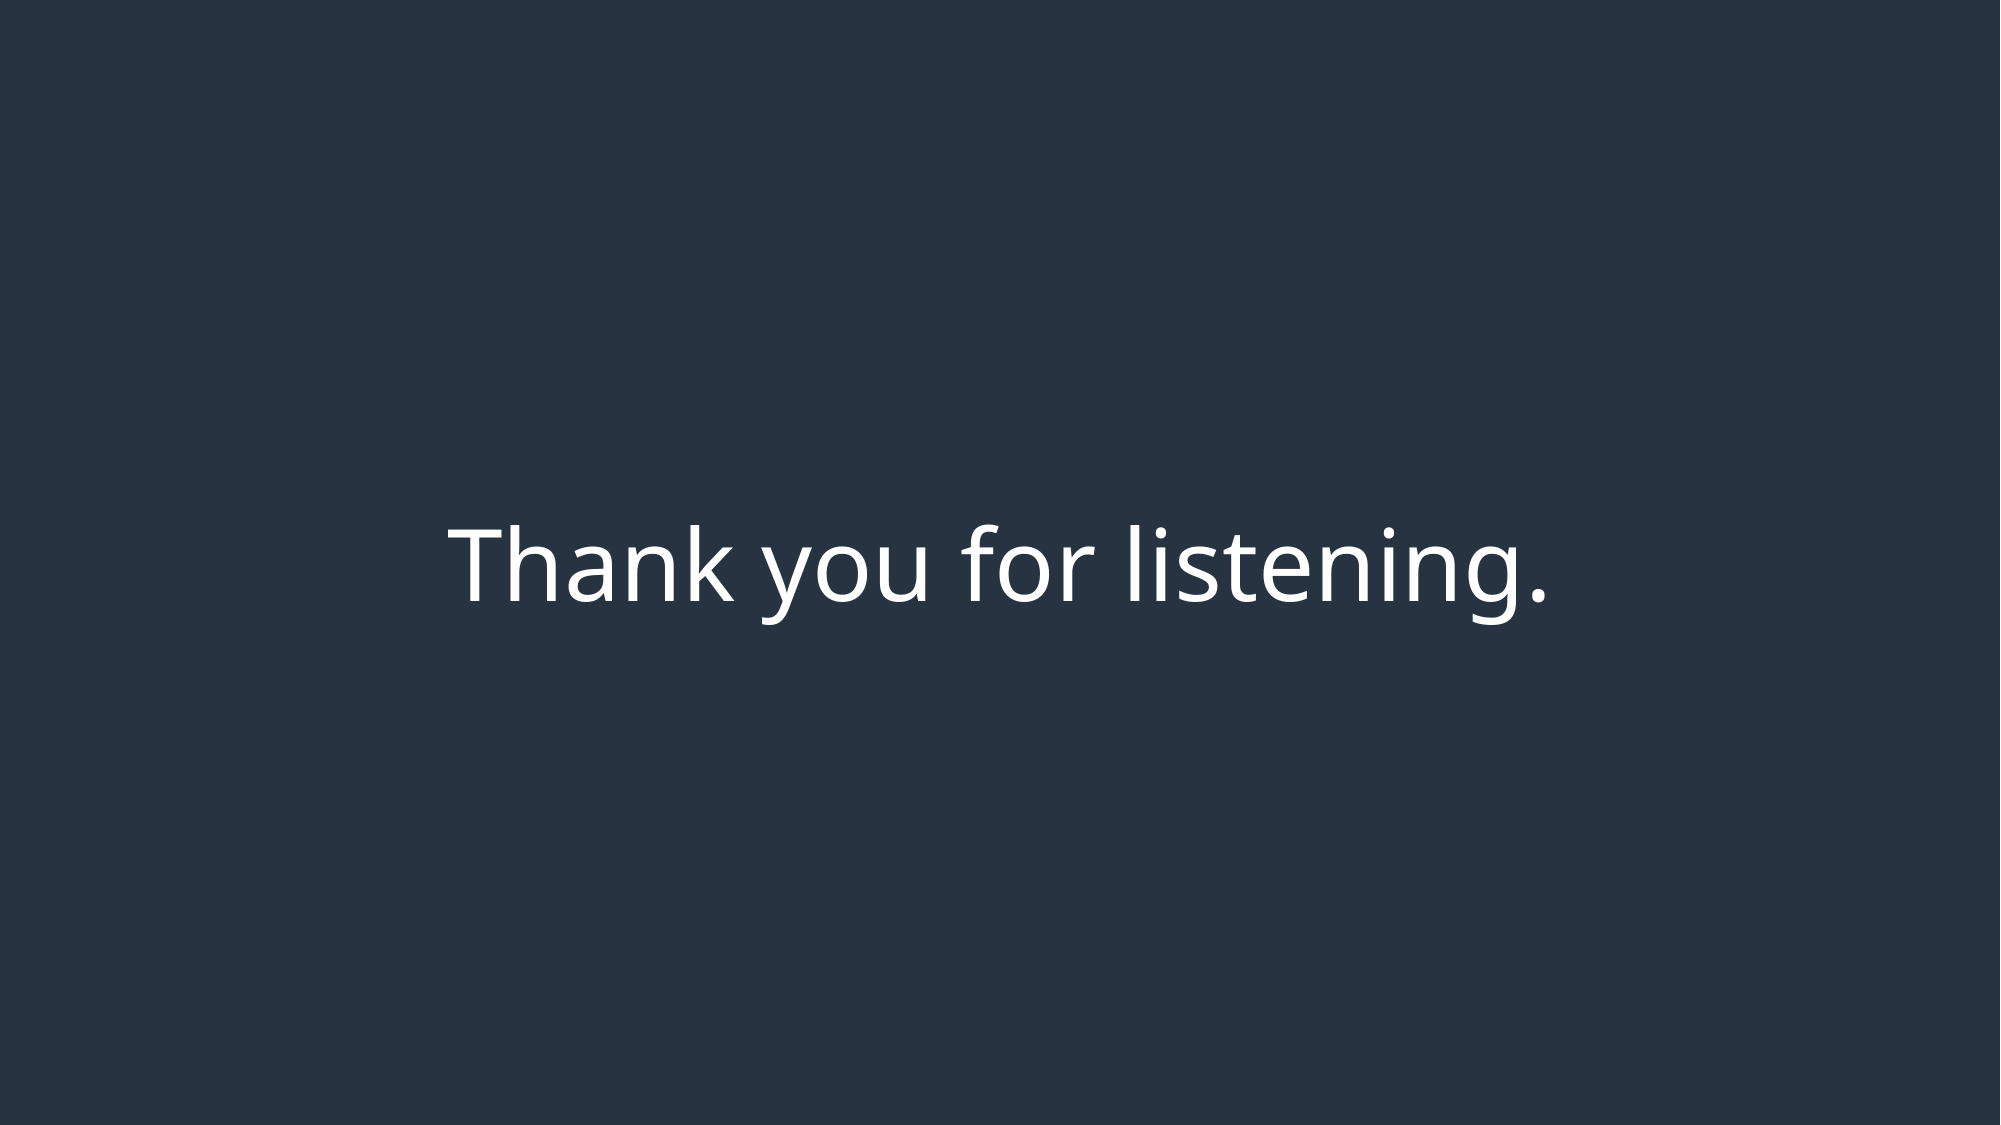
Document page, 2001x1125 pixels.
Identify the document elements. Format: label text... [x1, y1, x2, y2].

text_box Thank you for listening. [0, 494, 2000, 629]
